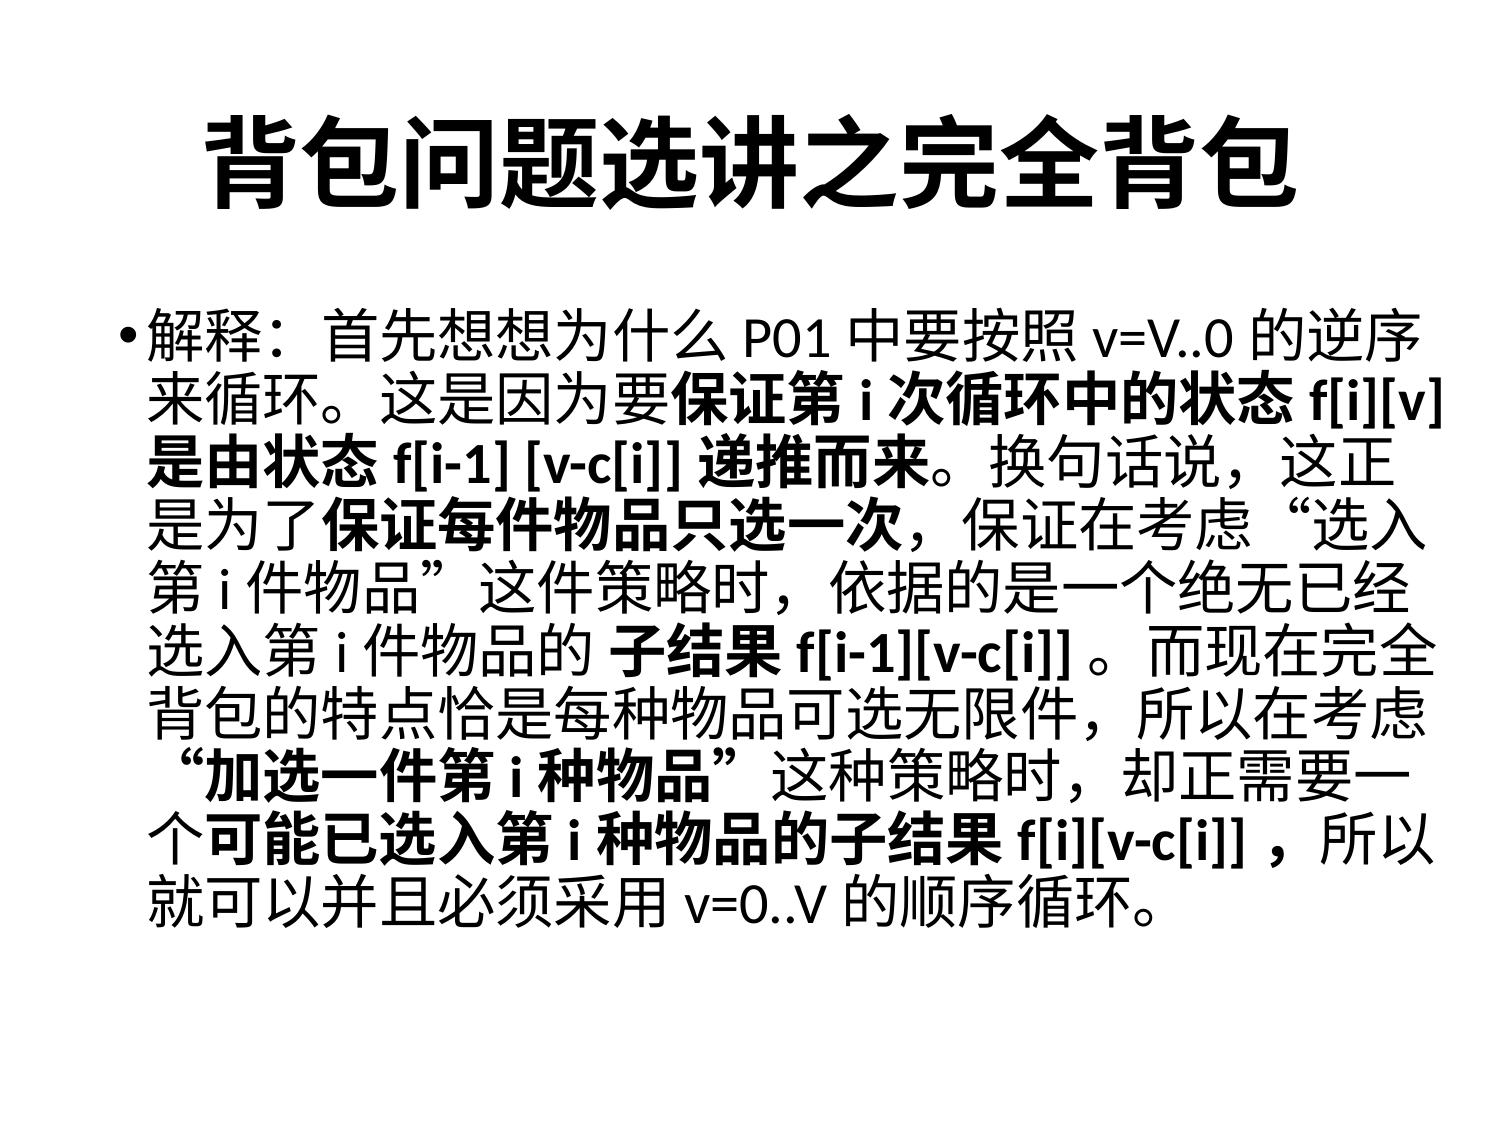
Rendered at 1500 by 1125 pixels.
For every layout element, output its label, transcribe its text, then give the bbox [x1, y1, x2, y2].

list 解释：首先想想为什么P01中要按照v=V..0的逆序来循环。这是因为要保证第i次循环中的状态f[i][v]是由状态f[i-1] [v-c[i]]递推而来。换句话说，这正是为了保证每件物品只选一次，保证在考虑“选入第i件物品”这件策略时，依据的是一个绝无已经选入第i件物品的 子结果f[i-1][v-c[i]]。而现在完全背包的特点恰是每种物品可选无限件，所以在考虑“加选一件第i种物品”这种策略时，却正需要一个可能已选入第i种物品的子结果f[i][v-c[i]]，所以就可以并且必须采用v=0..V的顺序循环。 [103, 299, 1463, 1100]
title 背包问题选讲之完全背包 [103, 59, 1397, 278]
